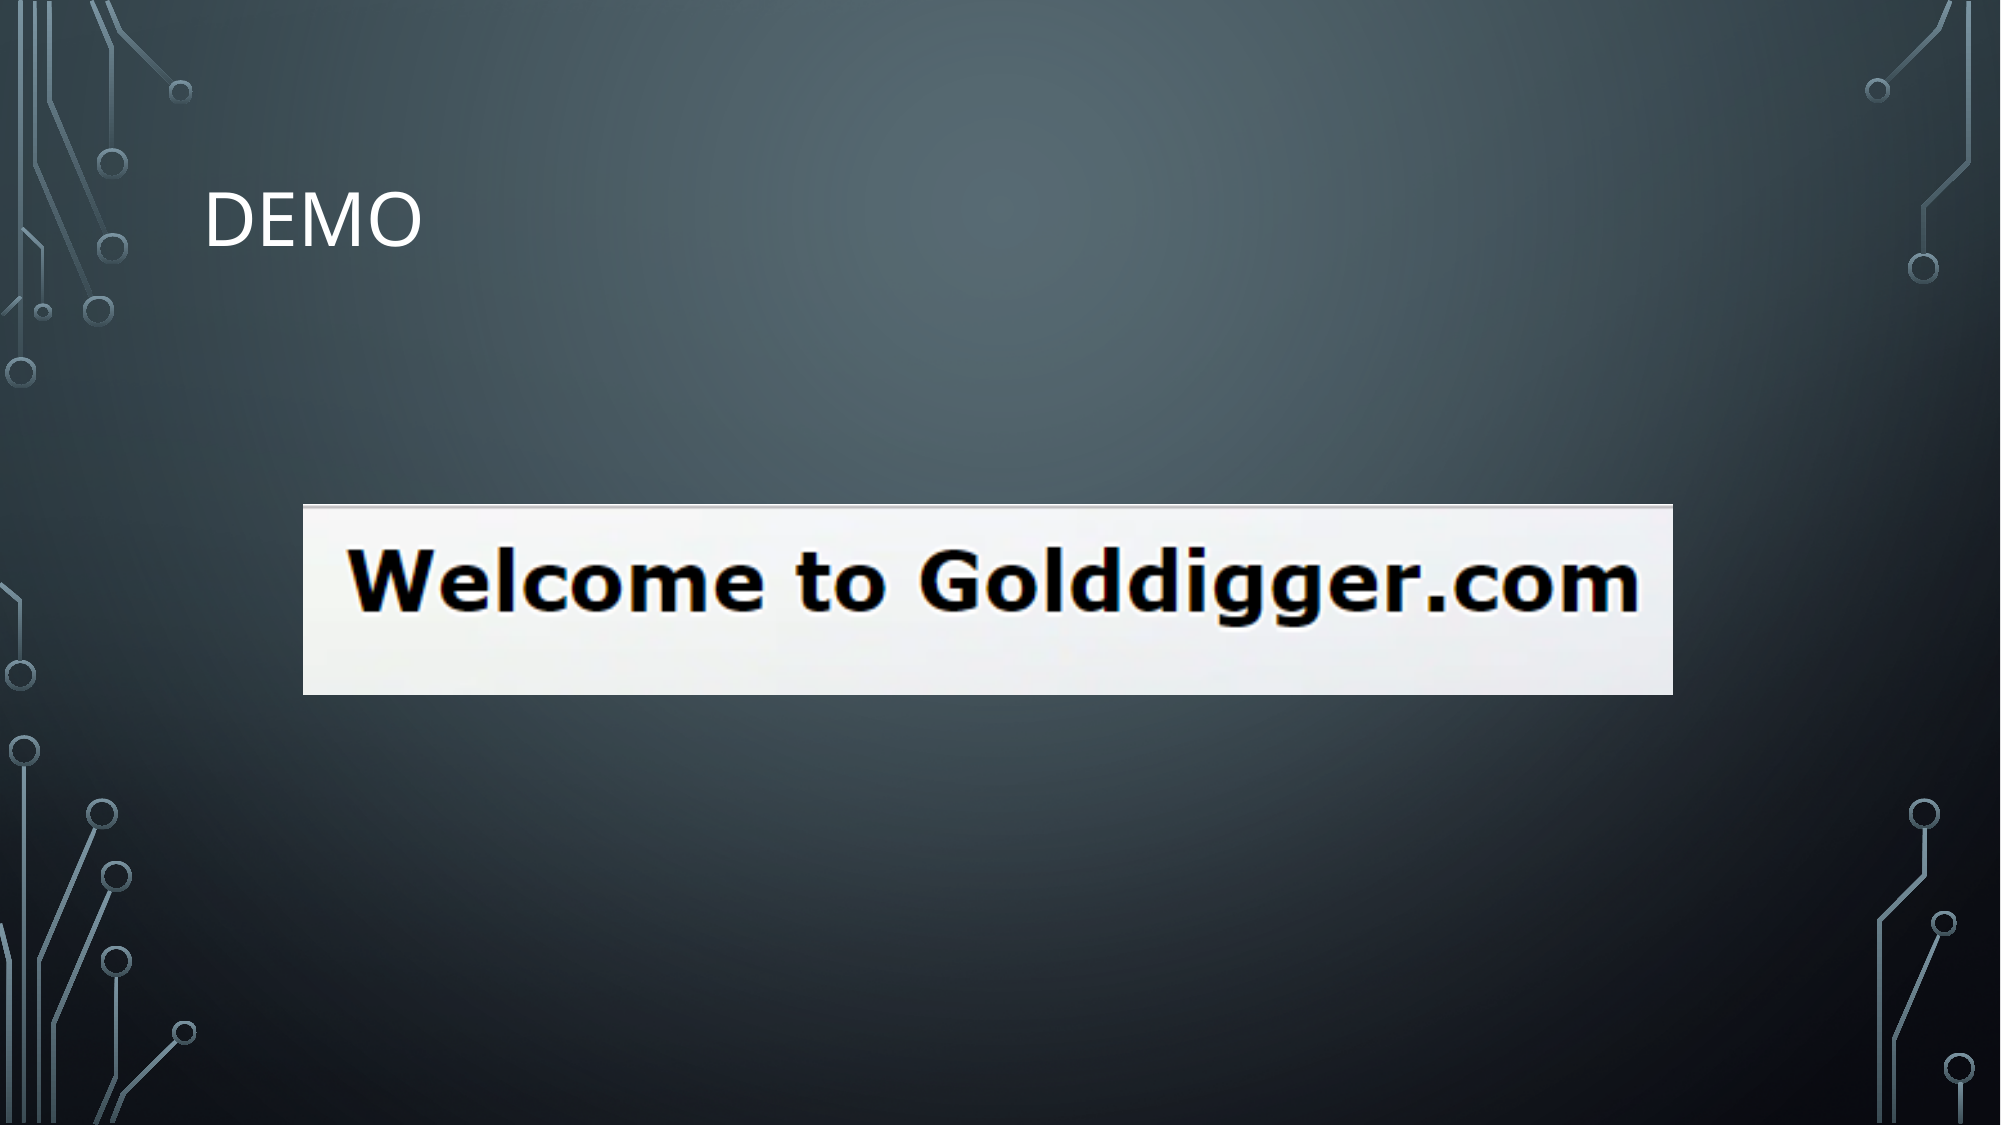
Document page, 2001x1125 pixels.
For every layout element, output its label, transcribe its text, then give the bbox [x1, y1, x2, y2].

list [303, 504, 1673, 695]
title DEMO [187, 101, 1813, 344]
